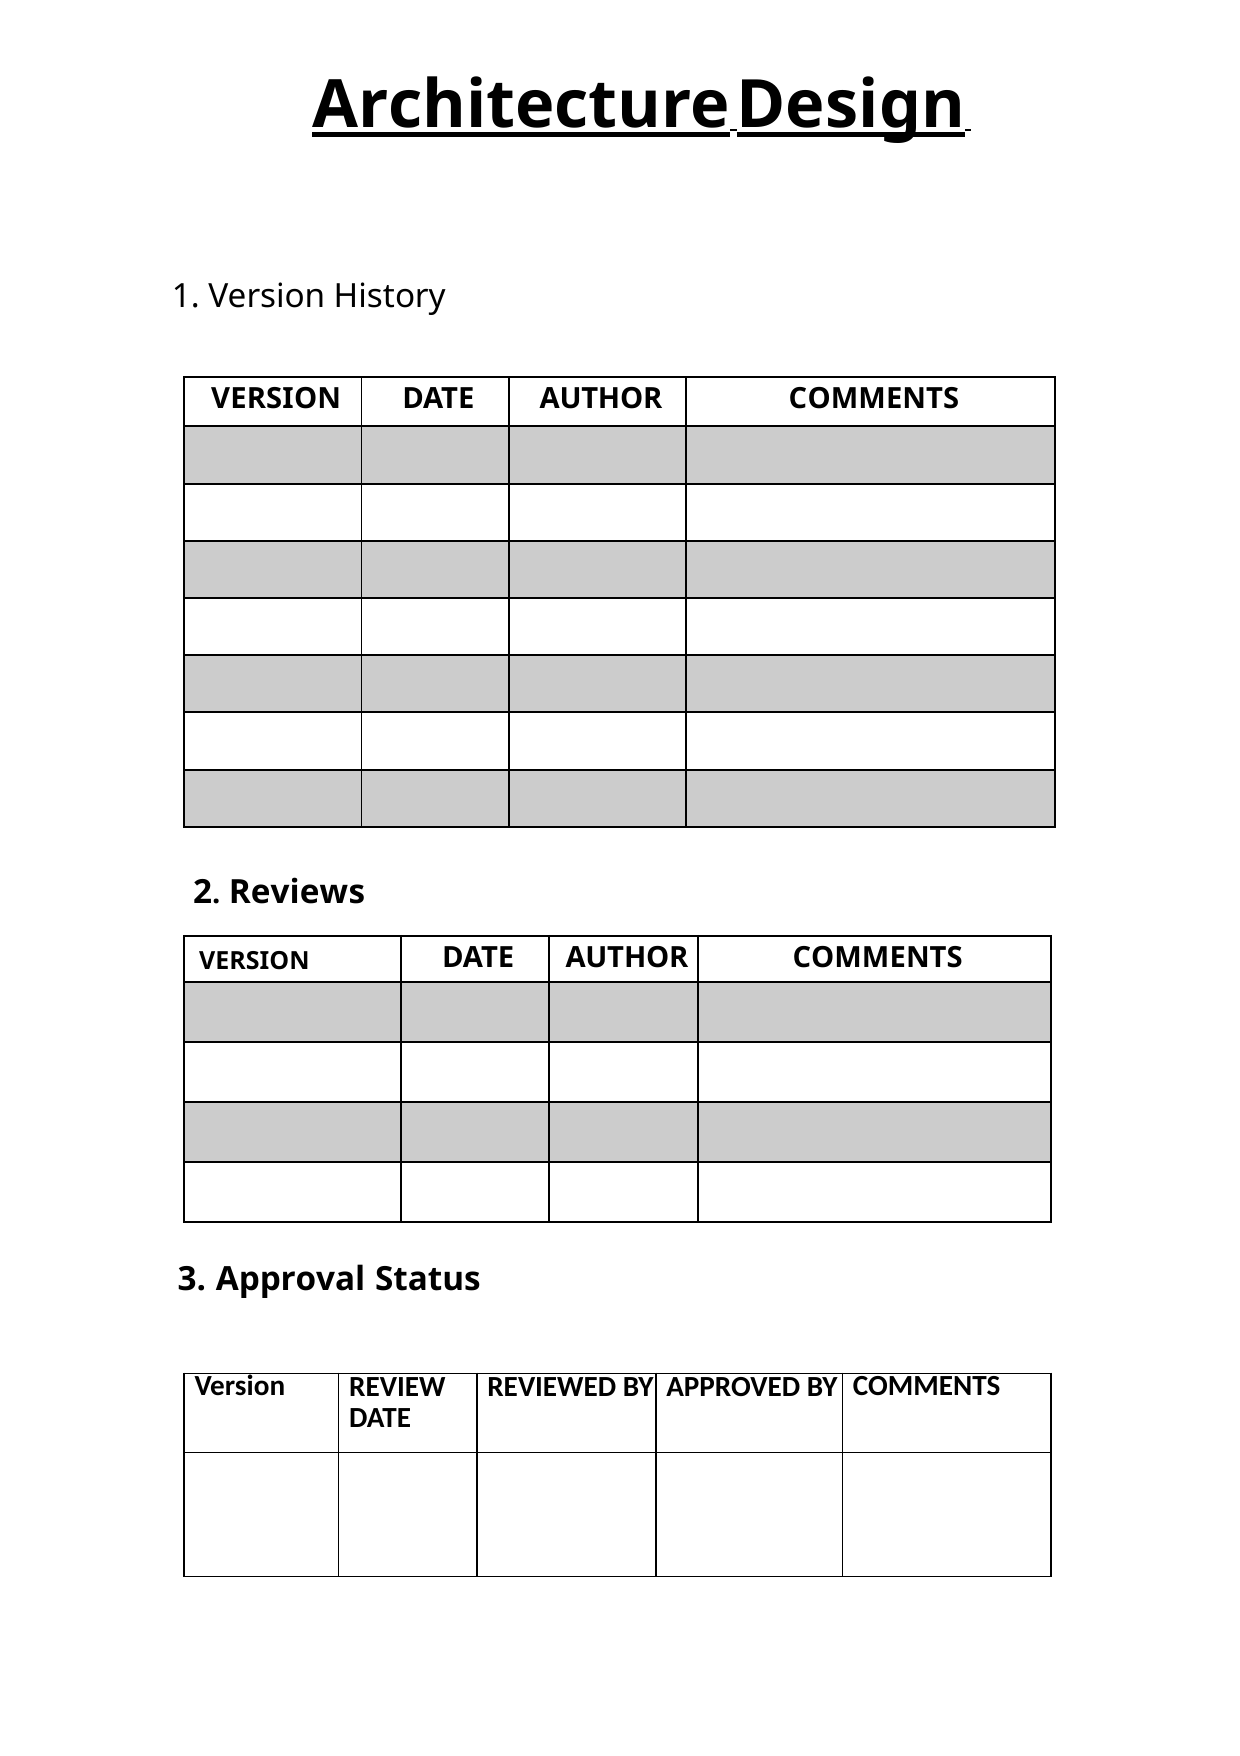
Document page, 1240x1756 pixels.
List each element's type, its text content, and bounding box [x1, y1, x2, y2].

table_cell [402, 983, 548, 1041]
table_cell [185, 713, 361, 769]
text_box 1. Version History [157, 267, 533, 322]
table_cell [185, 983, 400, 1041]
table_cell [550, 983, 697, 1041]
table_cell [699, 1163, 1050, 1221]
table_cell [362, 656, 508, 711]
table_header COMMENTS [699, 937, 1050, 981]
table_cell [510, 542, 685, 597]
table_cell [550, 1043, 697, 1101]
table_cell [362, 771, 508, 826]
table_cell [687, 771, 1054, 826]
table_header AUTHOR [550, 937, 697, 981]
table_cell [185, 656, 361, 711]
table_cell [687, 427, 1054, 483]
table_header DATE [362, 378, 508, 425]
table_cell [185, 485, 361, 540]
table_cell [657, 1453, 842, 1576]
table_header AUTHOR [510, 378, 685, 425]
table_cell [687, 713, 1054, 769]
table_header COMMENTS [843, 1374, 1050, 1452]
table_header REVIEW DATE [339, 1374, 476, 1452]
table_cell [185, 542, 361, 597]
table_cell [510, 599, 685, 654]
table_header VERSION [185, 378, 361, 425]
table_header VERSION [185, 937, 400, 981]
table_cell [362, 542, 508, 597]
table_cell [510, 427, 685, 483]
table_cell [687, 599, 1054, 654]
table_cell [510, 485, 685, 540]
table_cell [843, 1453, 1050, 1576]
table_cell [185, 599, 361, 654]
table_cell [510, 656, 685, 711]
table_cell [478, 1453, 655, 1576]
text_box 2. Reviews [191, 870, 395, 910]
table_cell [699, 1043, 1050, 1101]
table_cell [687, 485, 1054, 540]
table_cell [185, 1453, 338, 1576]
table_cell [185, 427, 361, 483]
table_cell [185, 1103, 400, 1161]
table_cell [185, 1043, 400, 1101]
table_header REVIEWED BY [478, 1374, 655, 1452]
table_header COMMENTS [687, 378, 1054, 425]
table_cell [339, 1453, 476, 1576]
table_cell [699, 1103, 1050, 1161]
table_cell [362, 427, 508, 483]
table_cell [699, 983, 1050, 1041]
table_cell [185, 771, 361, 826]
table_cell [185, 1163, 400, 1221]
table_cell [402, 1043, 548, 1101]
table_cell [687, 542, 1054, 597]
table_header Version [185, 1374, 338, 1452]
table_header APPROVED BY [657, 1374, 842, 1452]
table_cell [402, 1103, 548, 1161]
table_cell [687, 656, 1054, 711]
text_box Architecture Design [0, 60, 1240, 245]
table_cell [362, 485, 508, 540]
table_cell [510, 771, 685, 826]
table_cell [362, 599, 508, 654]
table_cell [402, 1163, 548, 1221]
table_cell [550, 1163, 697, 1221]
text_box 3. Approval Status [175, 1257, 620, 1298]
table_cell [362, 713, 508, 769]
table_header DATE [402, 937, 548, 981]
table_cell [550, 1103, 697, 1161]
table_cell [510, 713, 685, 769]
